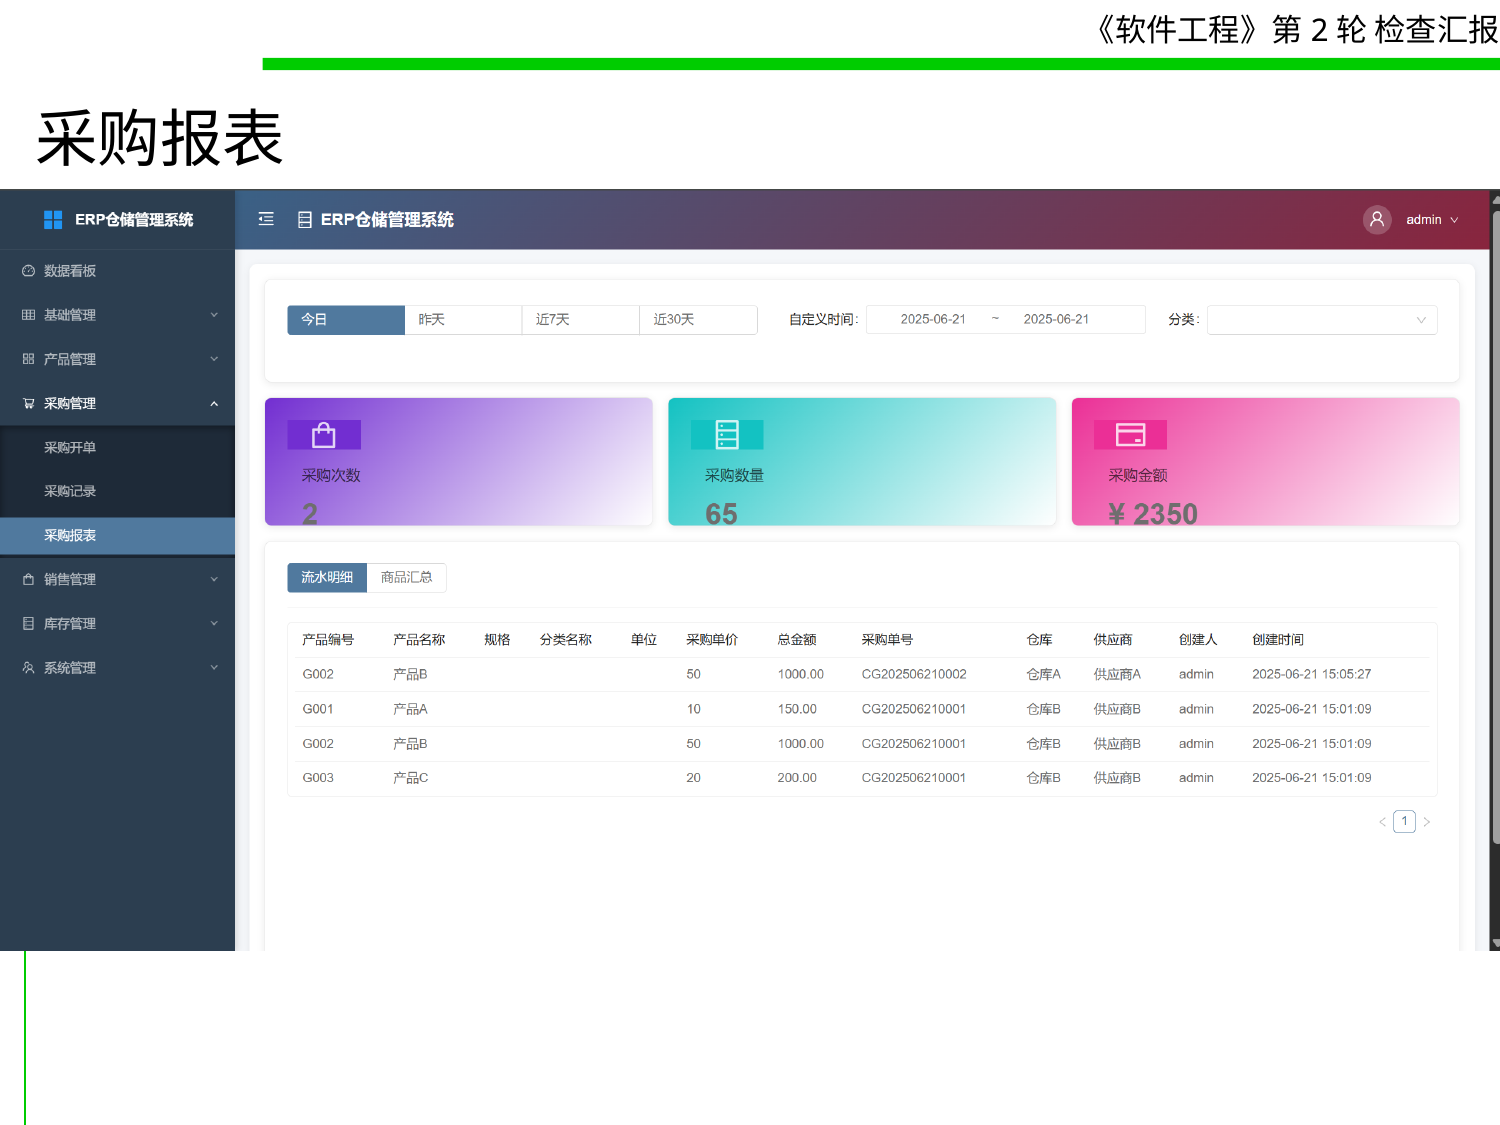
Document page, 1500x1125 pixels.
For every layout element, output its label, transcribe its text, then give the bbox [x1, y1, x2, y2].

picture [0, 189, 1500, 952]
title 采购报表 [20, 83, 1415, 188]
